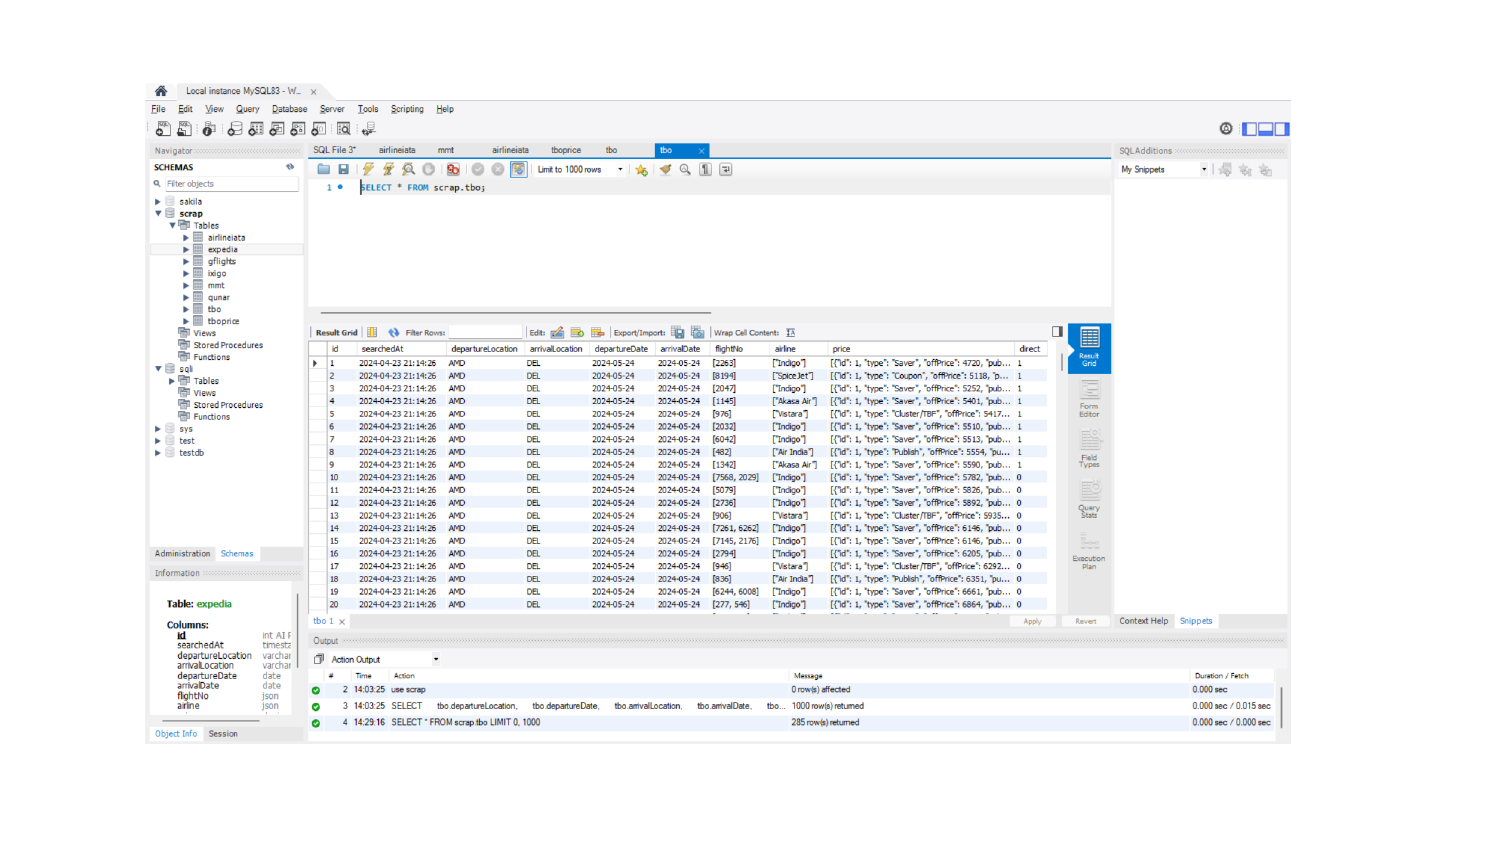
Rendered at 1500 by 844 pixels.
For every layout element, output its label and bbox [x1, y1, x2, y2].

picture [145, 81, 1291, 744]
